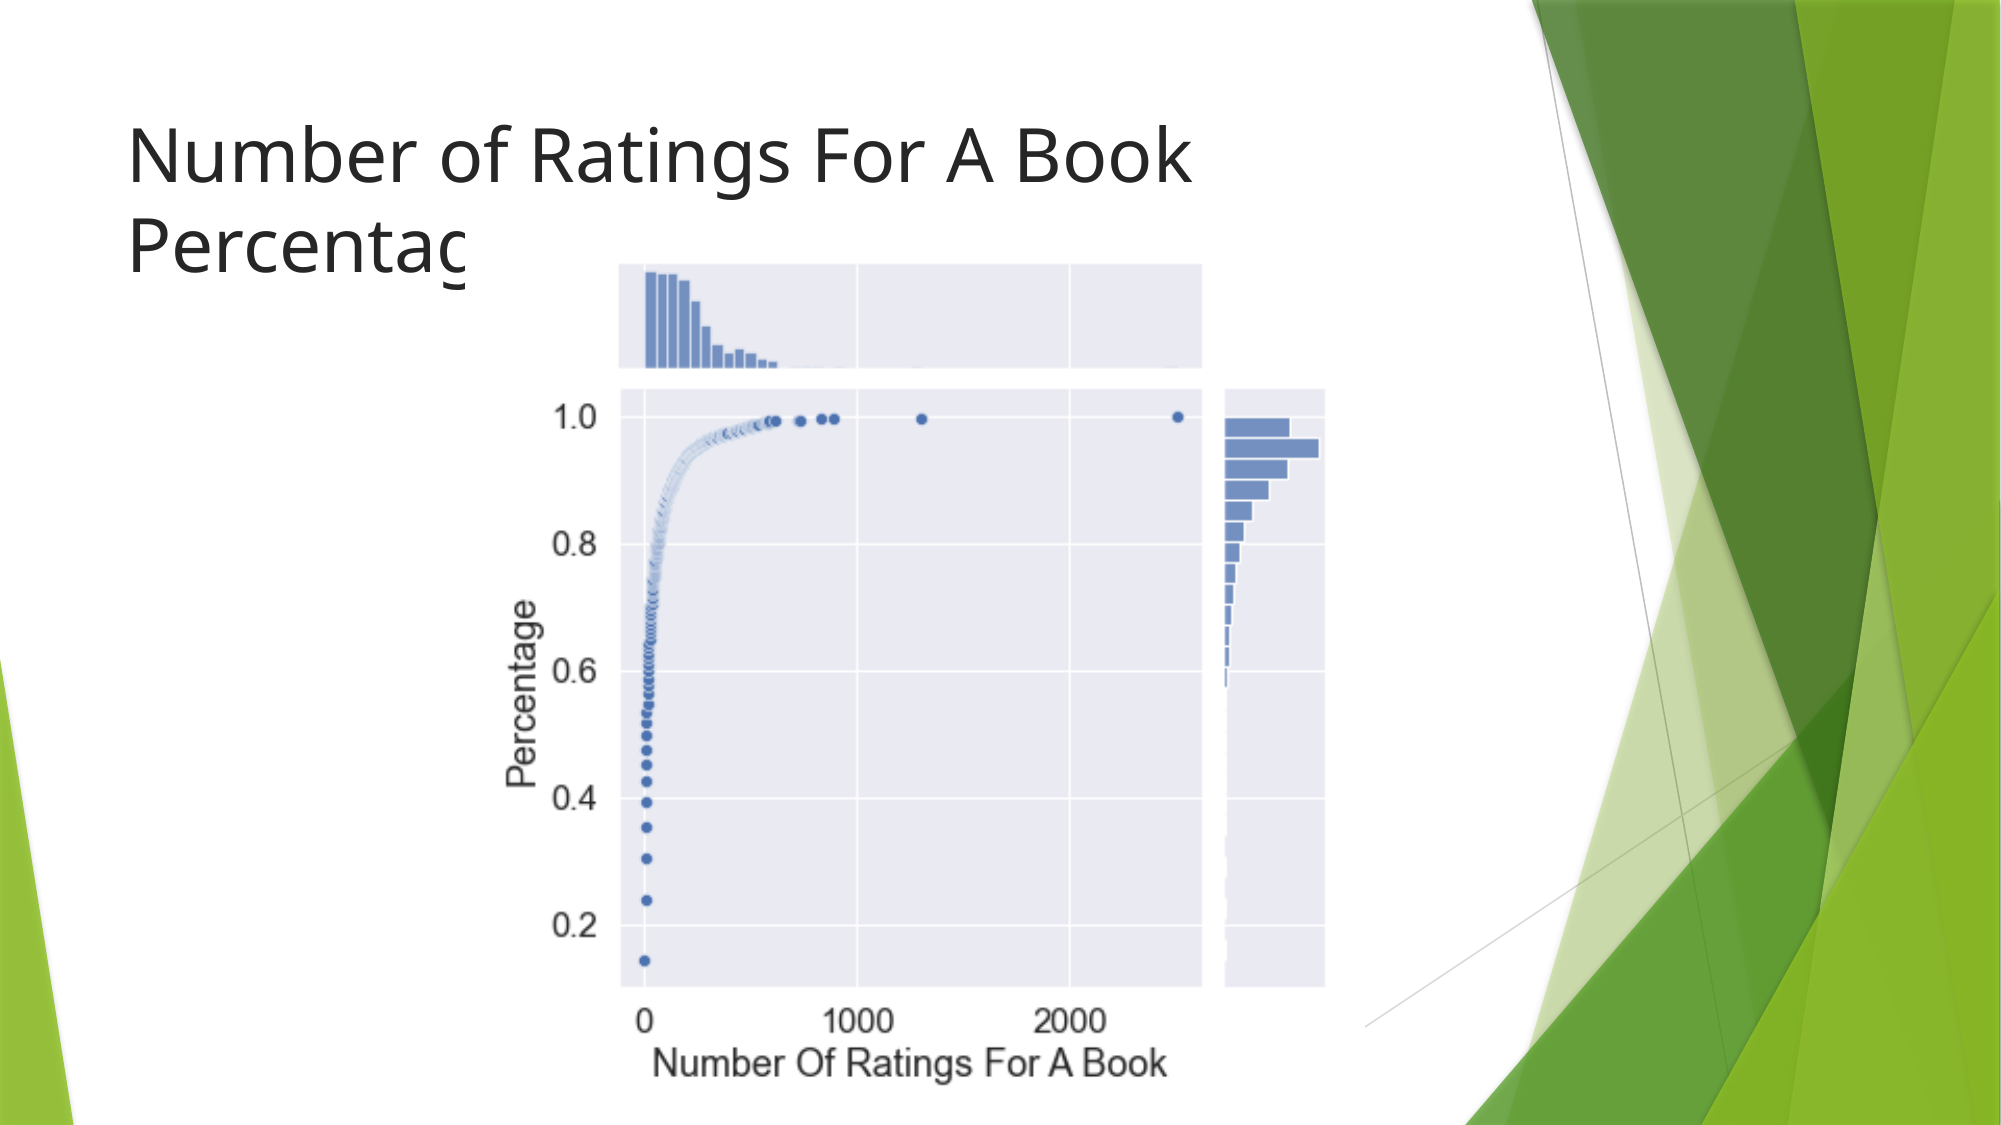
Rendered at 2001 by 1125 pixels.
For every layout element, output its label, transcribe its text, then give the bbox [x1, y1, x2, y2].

picture [464, 224, 1366, 1125]
title Number of Ratings For A Book Percentage [111, 99, 1559, 317]
